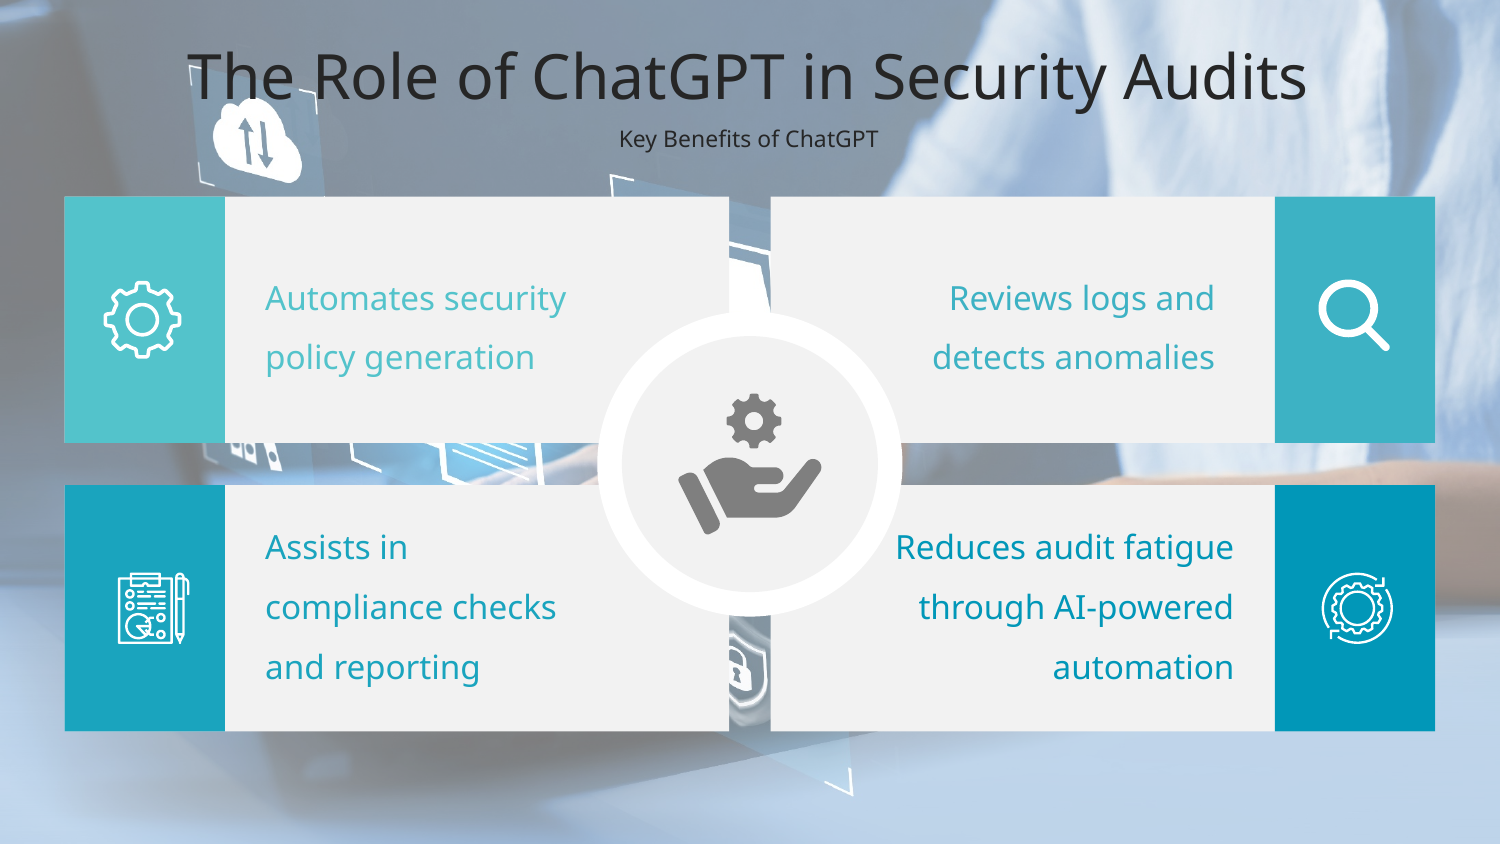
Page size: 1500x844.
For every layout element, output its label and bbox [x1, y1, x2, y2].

text_box [1321, 572, 1394, 645]
text_box [64, 196, 730, 444]
picture [0, 0, 1500, 844]
text_box [103, 280, 182, 359]
text_box [597, 311, 903, 617]
text_box [64, 484, 730, 732]
text_box [678, 393, 822, 535]
text_box [770, 484, 1436, 732]
text_box [770, 196, 1436, 444]
text_box [117, 572, 190, 645]
